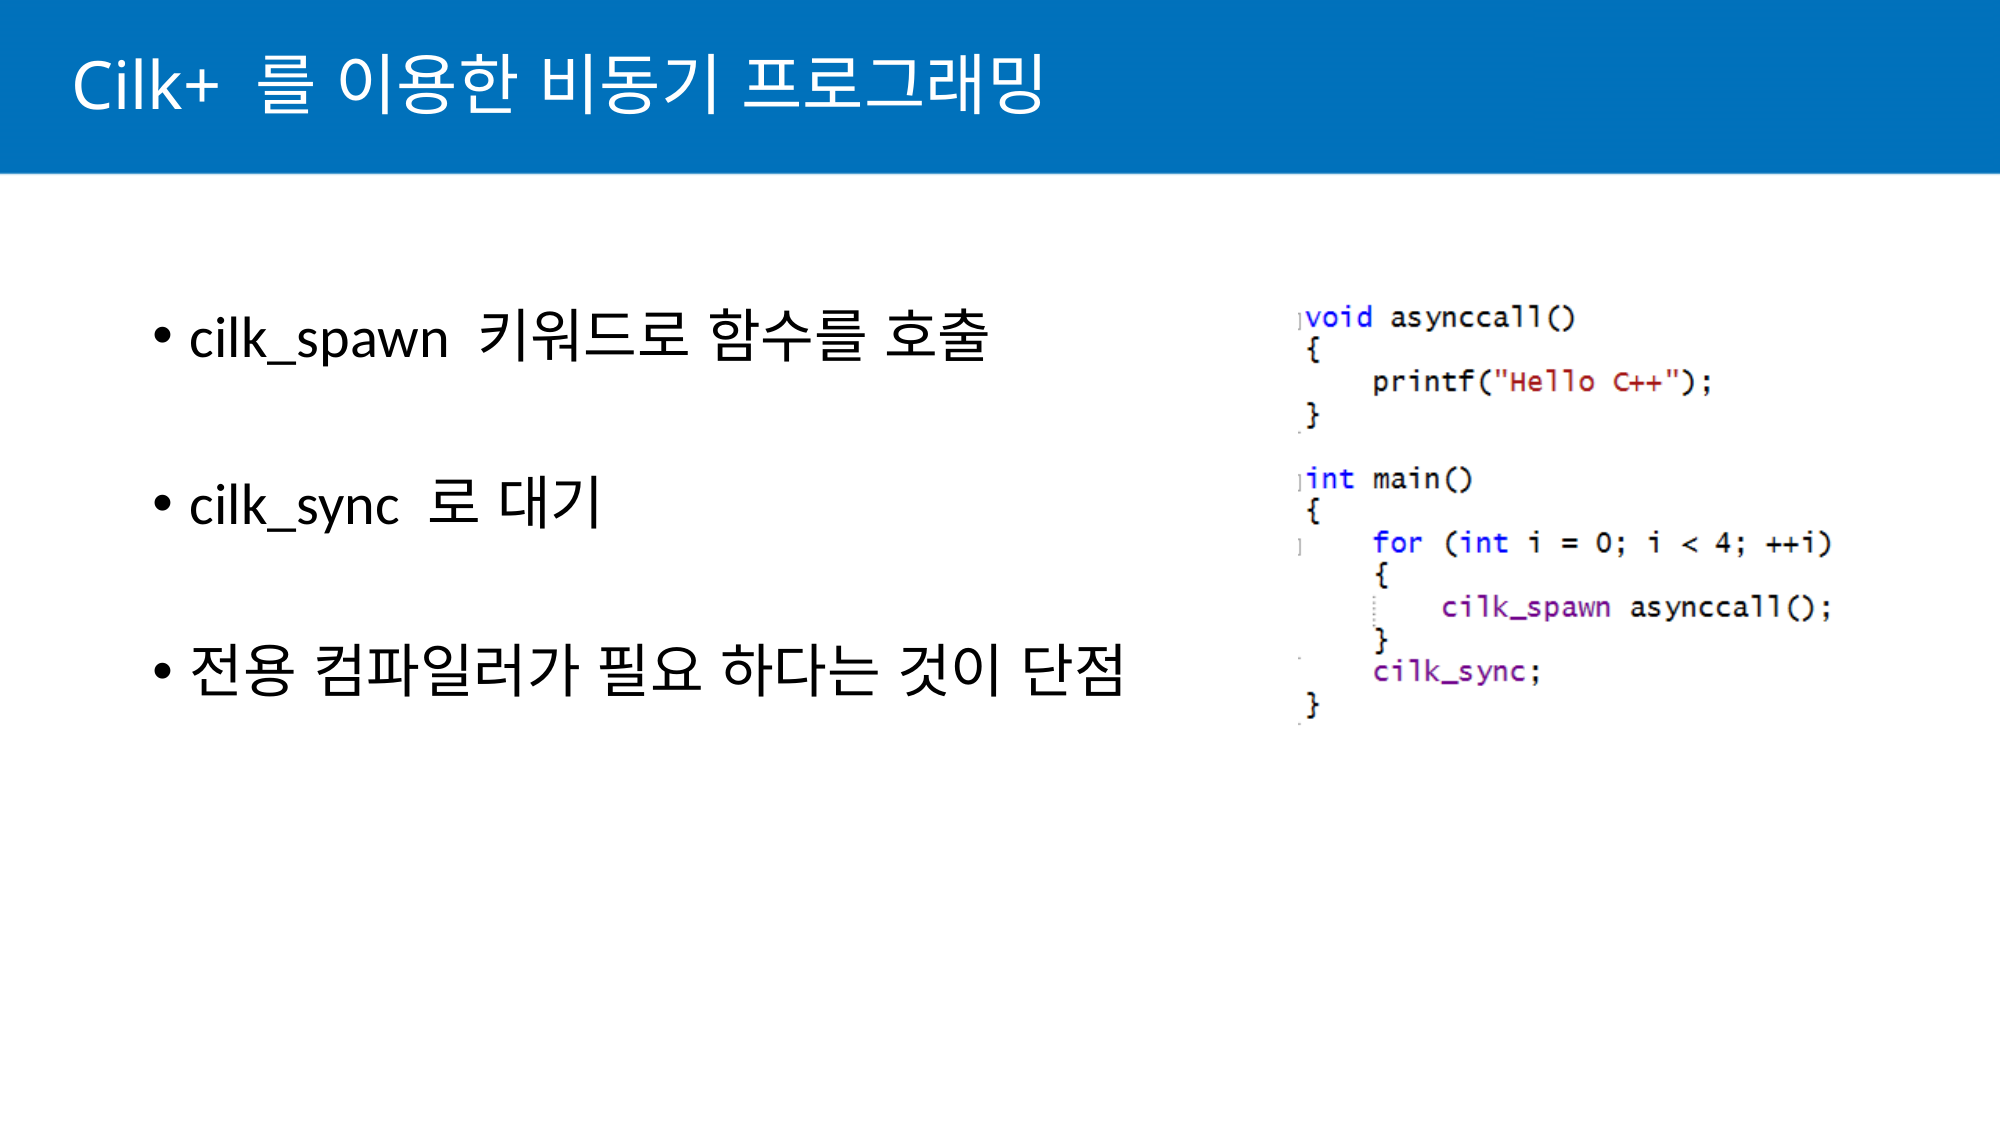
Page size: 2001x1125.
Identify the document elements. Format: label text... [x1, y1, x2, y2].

picture [0, 0, 2000, 1125]
list cilk_spawn 키워드로 함수를 호출 cilk_sync 로 대기 전용 컴파일러가 필요 하다는 것이 단점 [137, 299, 1863, 1014]
title Cilk+ 를 이용한 비동기 프로그래밍 [56, 22, 2000, 153]
